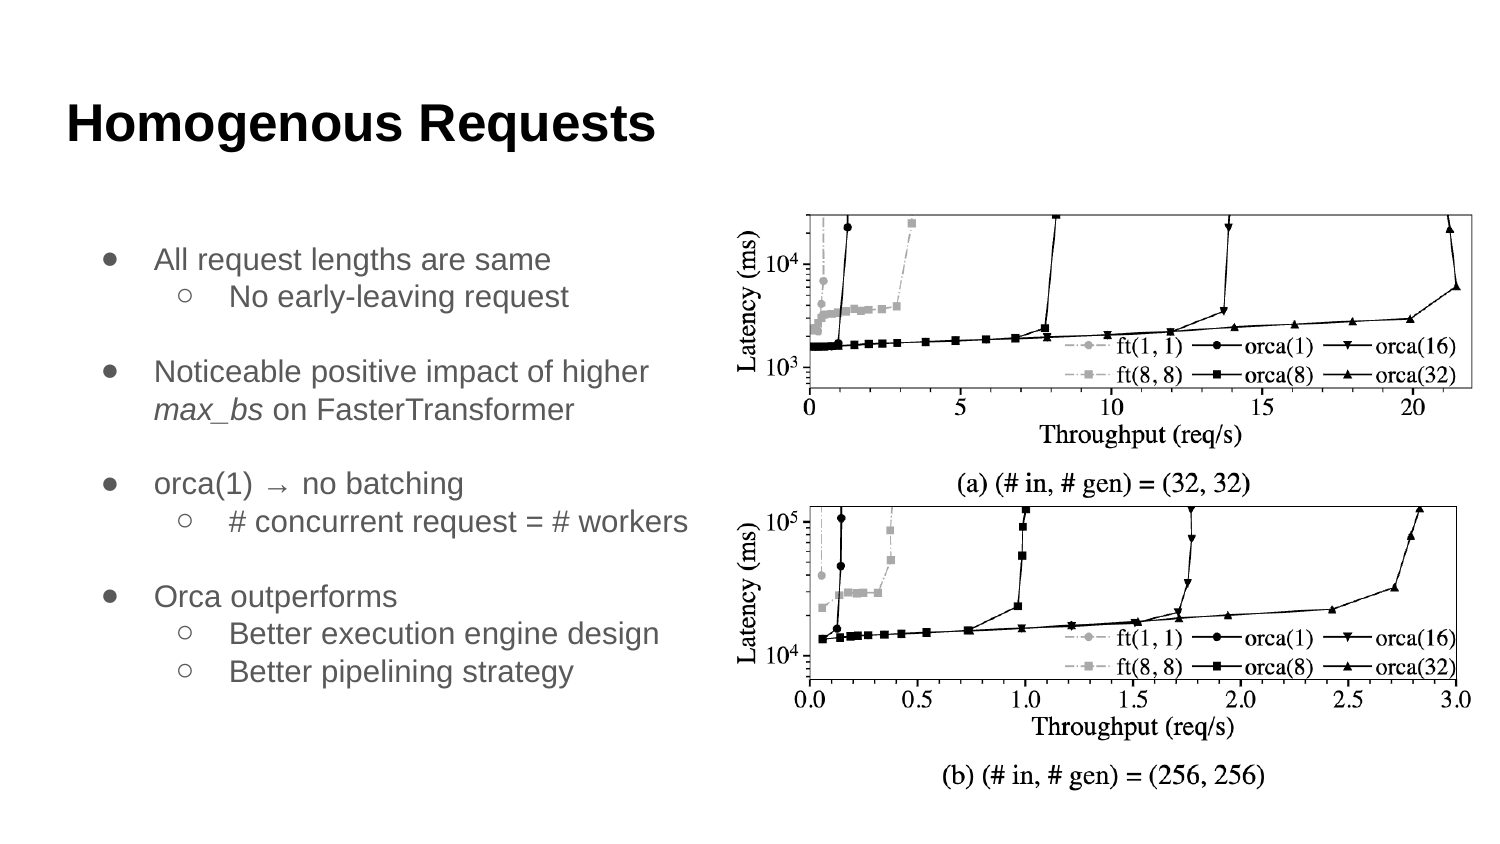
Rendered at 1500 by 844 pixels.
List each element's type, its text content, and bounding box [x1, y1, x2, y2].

title Homogenous Requests [51, 72, 1449, 167]
picture [714, 173, 1490, 801]
text_box All request lengths are same No early-leaving request Noticeable positive impact of higher max_bs on FasterTransformer orca(1) → no batching # concurrent request = # workers Orca outperforms Better execution engine design Better pipelining strategy [63, 223, 729, 812]
